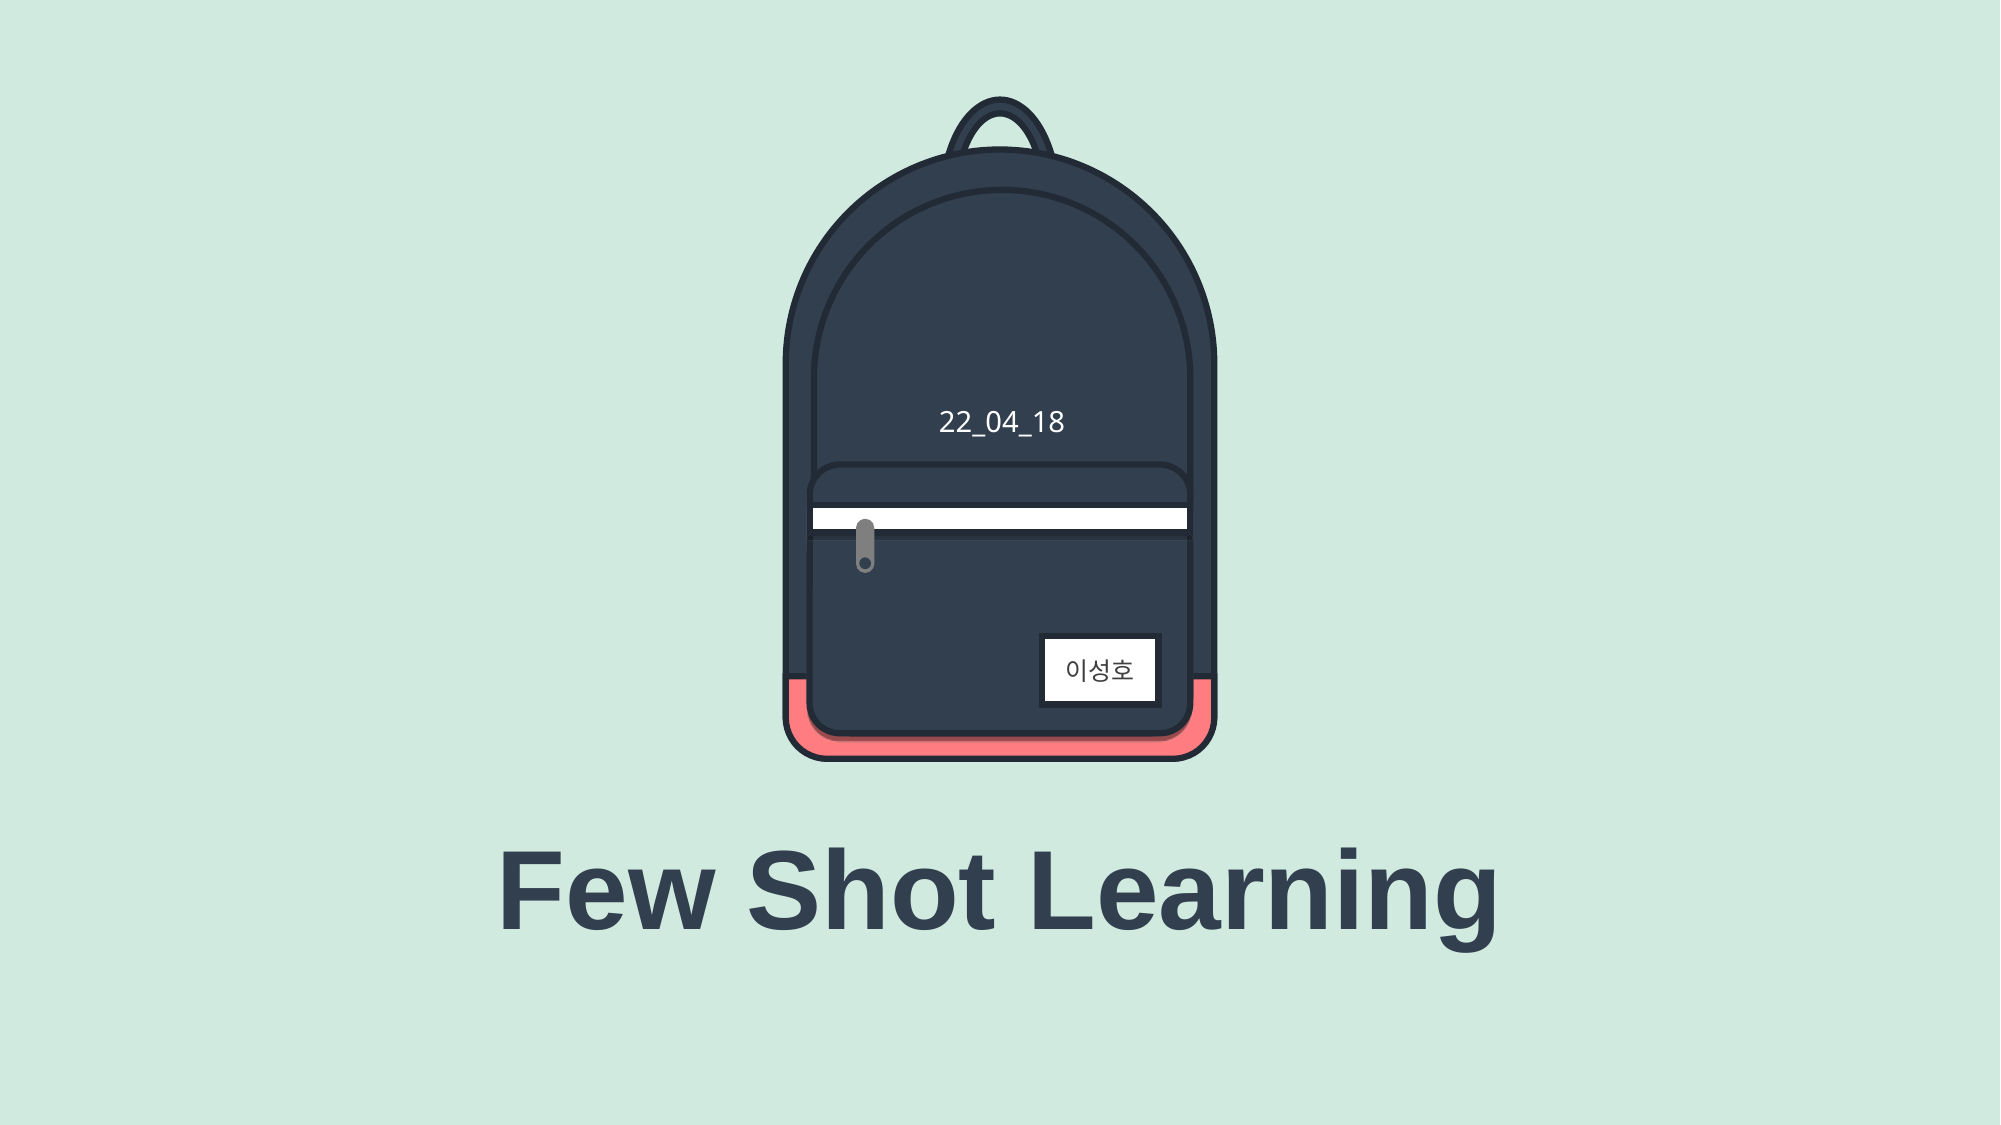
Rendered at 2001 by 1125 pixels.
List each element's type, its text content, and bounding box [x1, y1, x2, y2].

text_box Few Shot Learning [0, 809, 2000, 960]
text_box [785, 99, 1215, 759]
